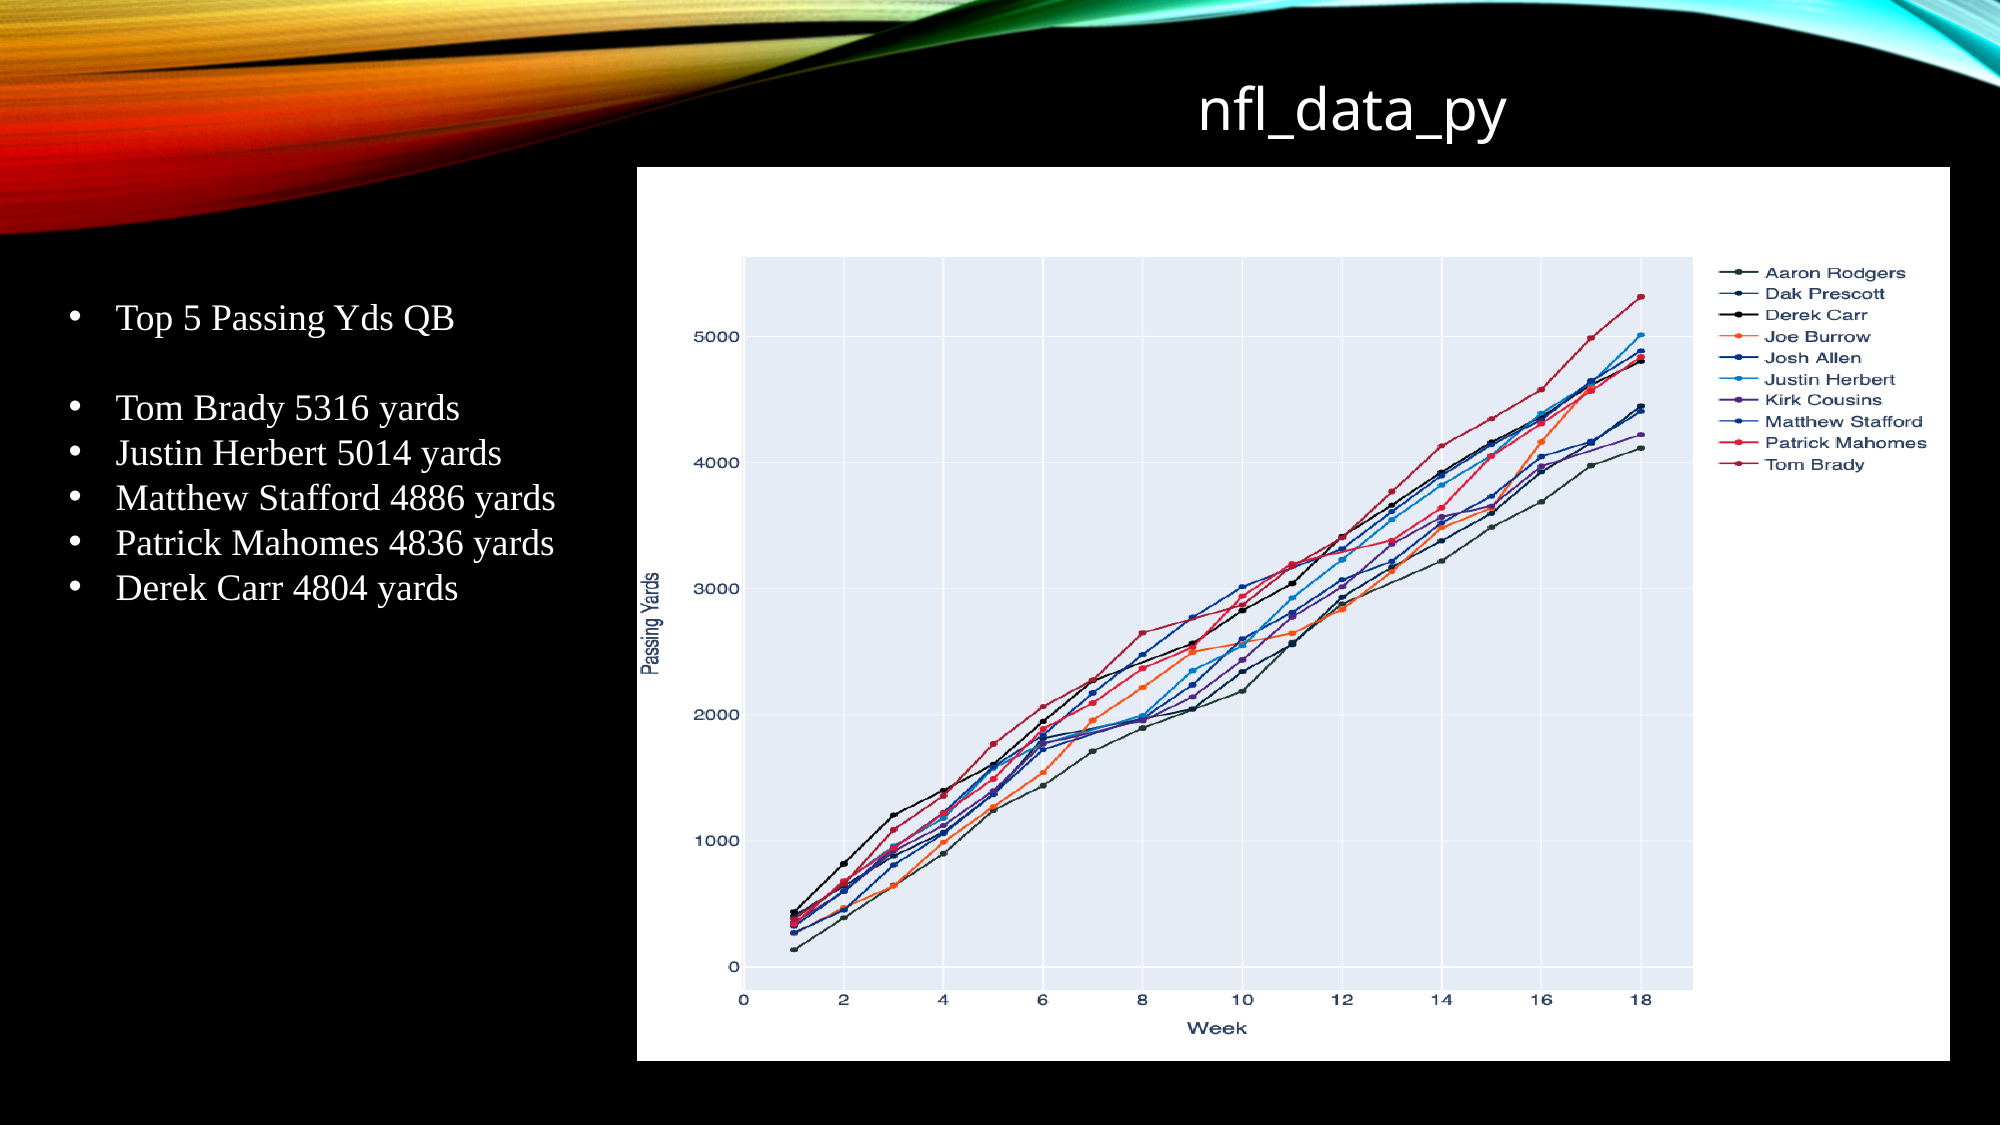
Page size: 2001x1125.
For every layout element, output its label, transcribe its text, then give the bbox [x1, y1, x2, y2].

picture [0, 0, 2000, 1061]
text_box nfl_data_py [1182, 64, 2000, 150]
text_box Top 5 Passing Yds QB Tom Brady 5316 yards Justin Herbert 5014 yards Matthew Stafford 4886 yards Patrick Mahomes 4836 yards Derek Carr 4804 yards [53, 285, 637, 616]
